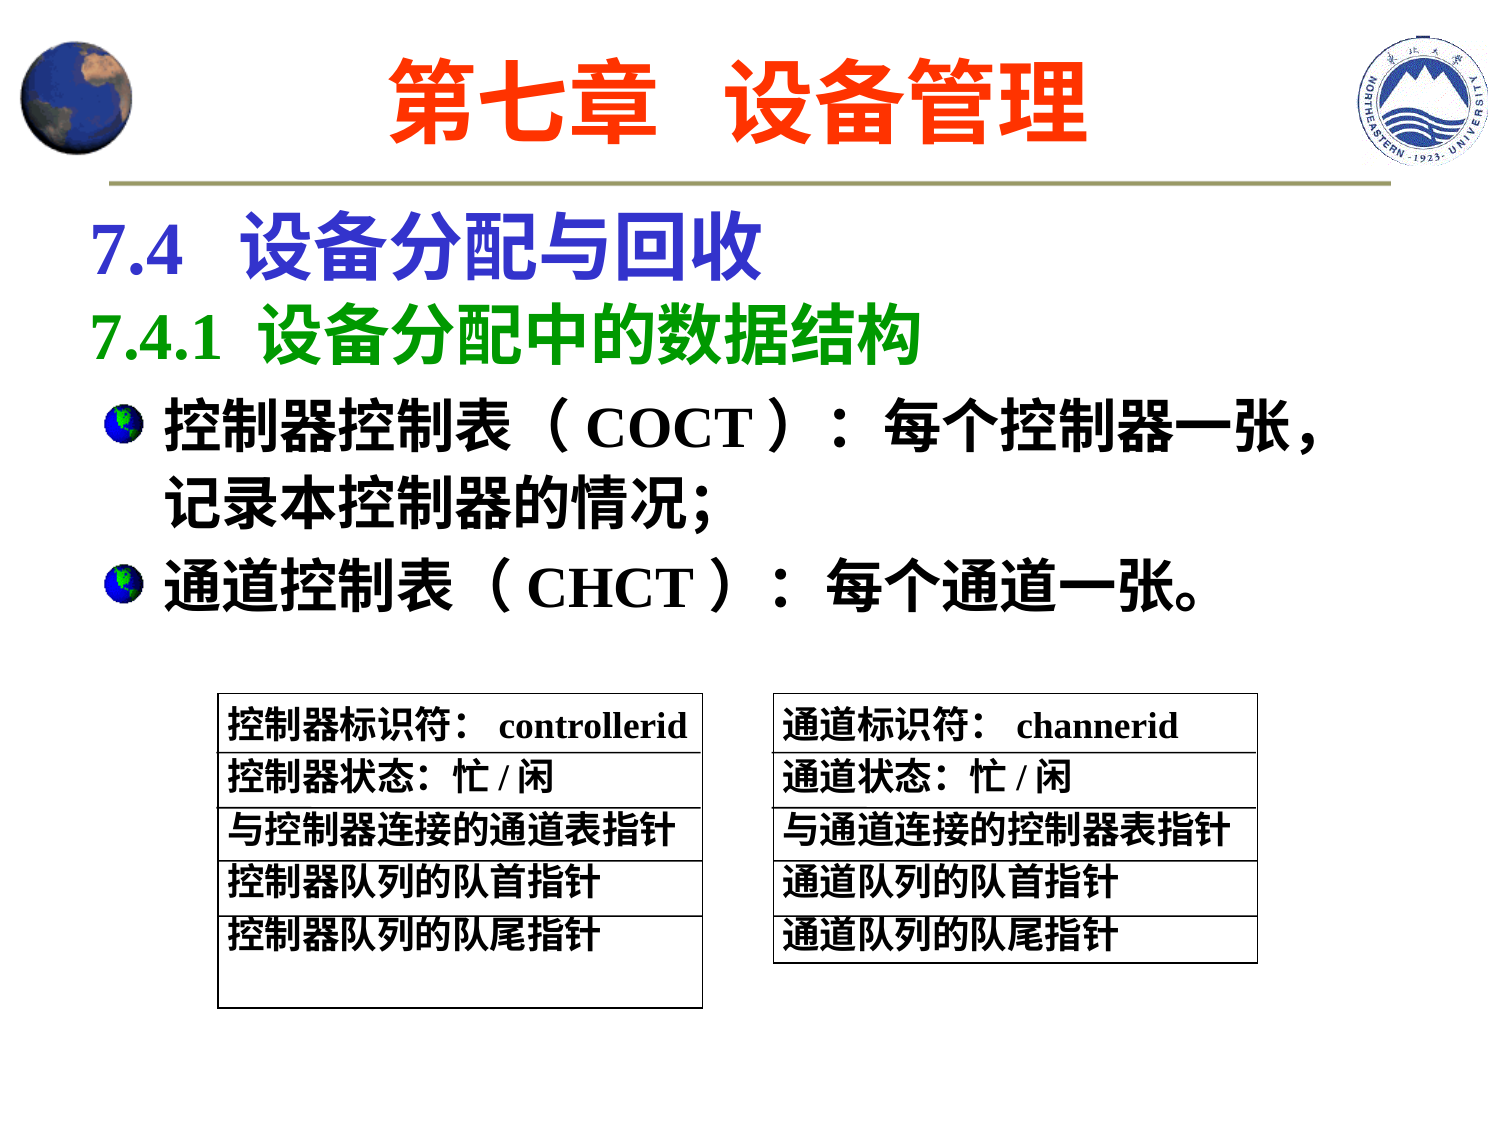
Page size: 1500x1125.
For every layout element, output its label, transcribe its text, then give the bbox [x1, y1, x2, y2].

picture [1352, 33, 1490, 171]
picture [103, 563, 145, 605]
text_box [216, 693, 703, 973]
text_box 第七章 设备管理 [174, 37, 1300, 163]
picture [103, 403, 145, 445]
text_box 控制器控制表（COCT）：每个控制器一张，记录本控制器的情况； 通道控制表（CHCT）：每个通道一张。 [88, 381, 1389, 627]
text_box 7.4 设备分配与回收 7.4.1 设备分配中的数据结构 [74, 187, 1425, 381]
picture [0, 37, 138, 161]
picture [109, 175, 1391, 187]
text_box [771, 693, 1259, 973]
